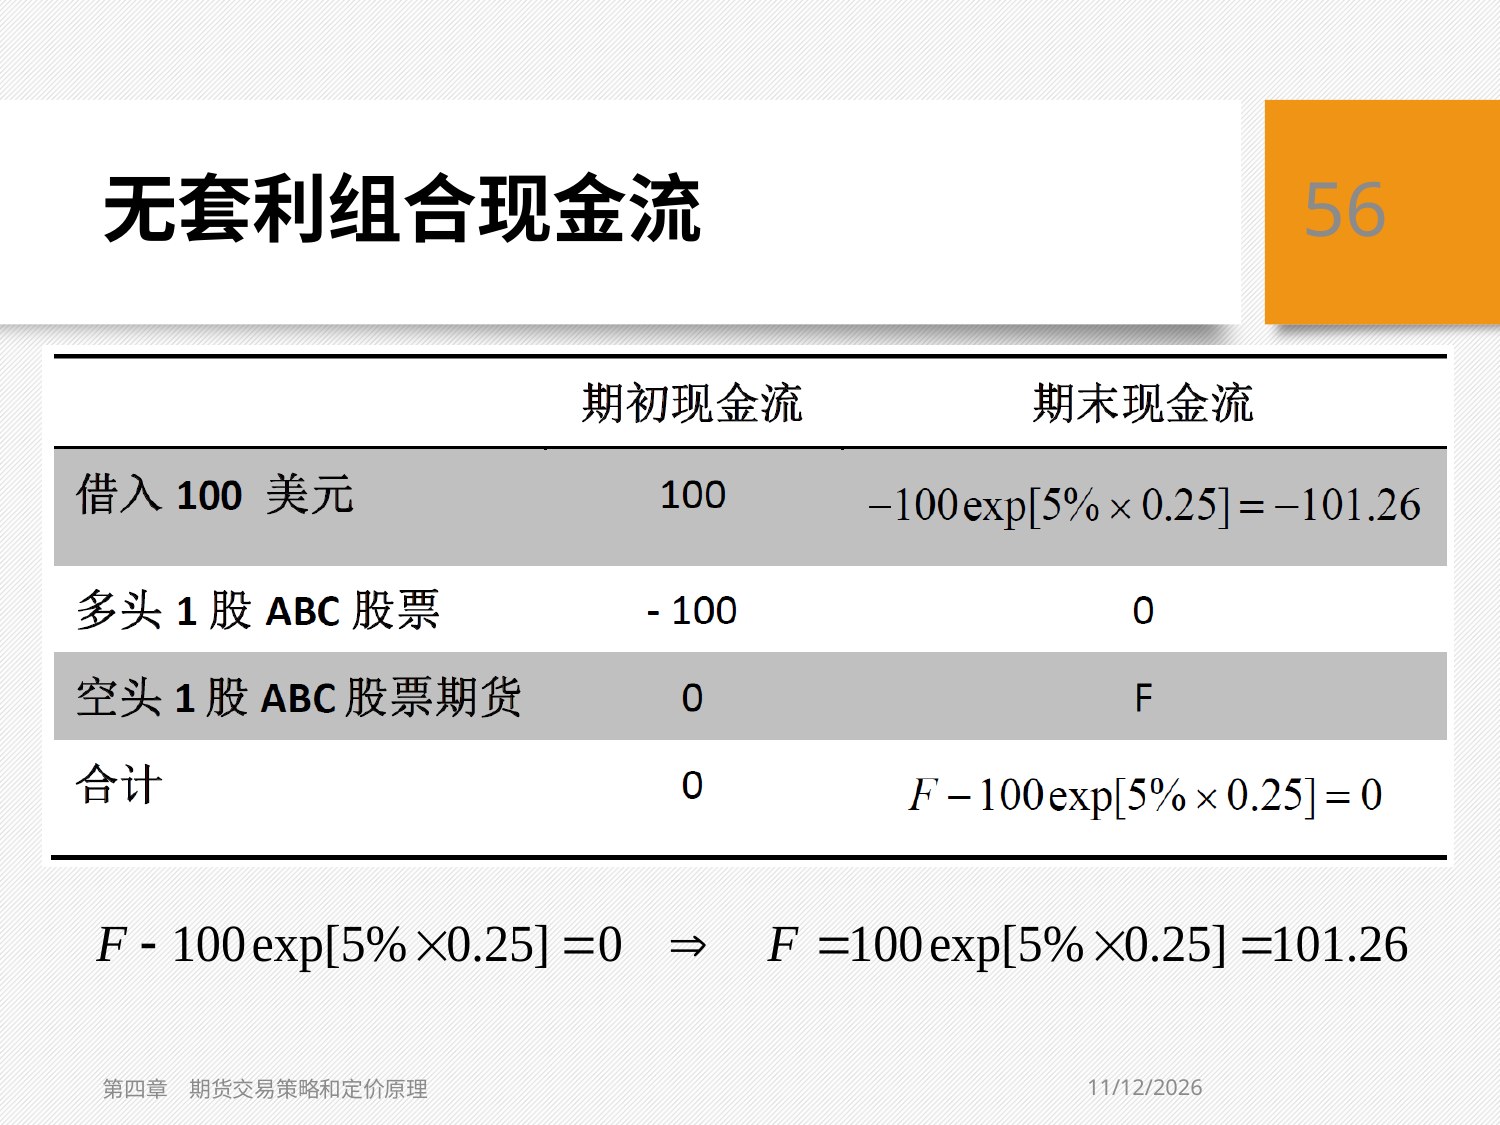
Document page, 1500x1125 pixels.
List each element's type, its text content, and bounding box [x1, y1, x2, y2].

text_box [86, 913, 1420, 984]
picture [0, 322, 1500, 867]
footer 第四章 期货交易策略和定价原理 [87, 1058, 881, 1119]
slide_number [881, 1058, 1219, 1119]
slide_number 56 [1287, 123, 1478, 303]
title 无套利组合现金流 [87, 123, 1219, 301]
